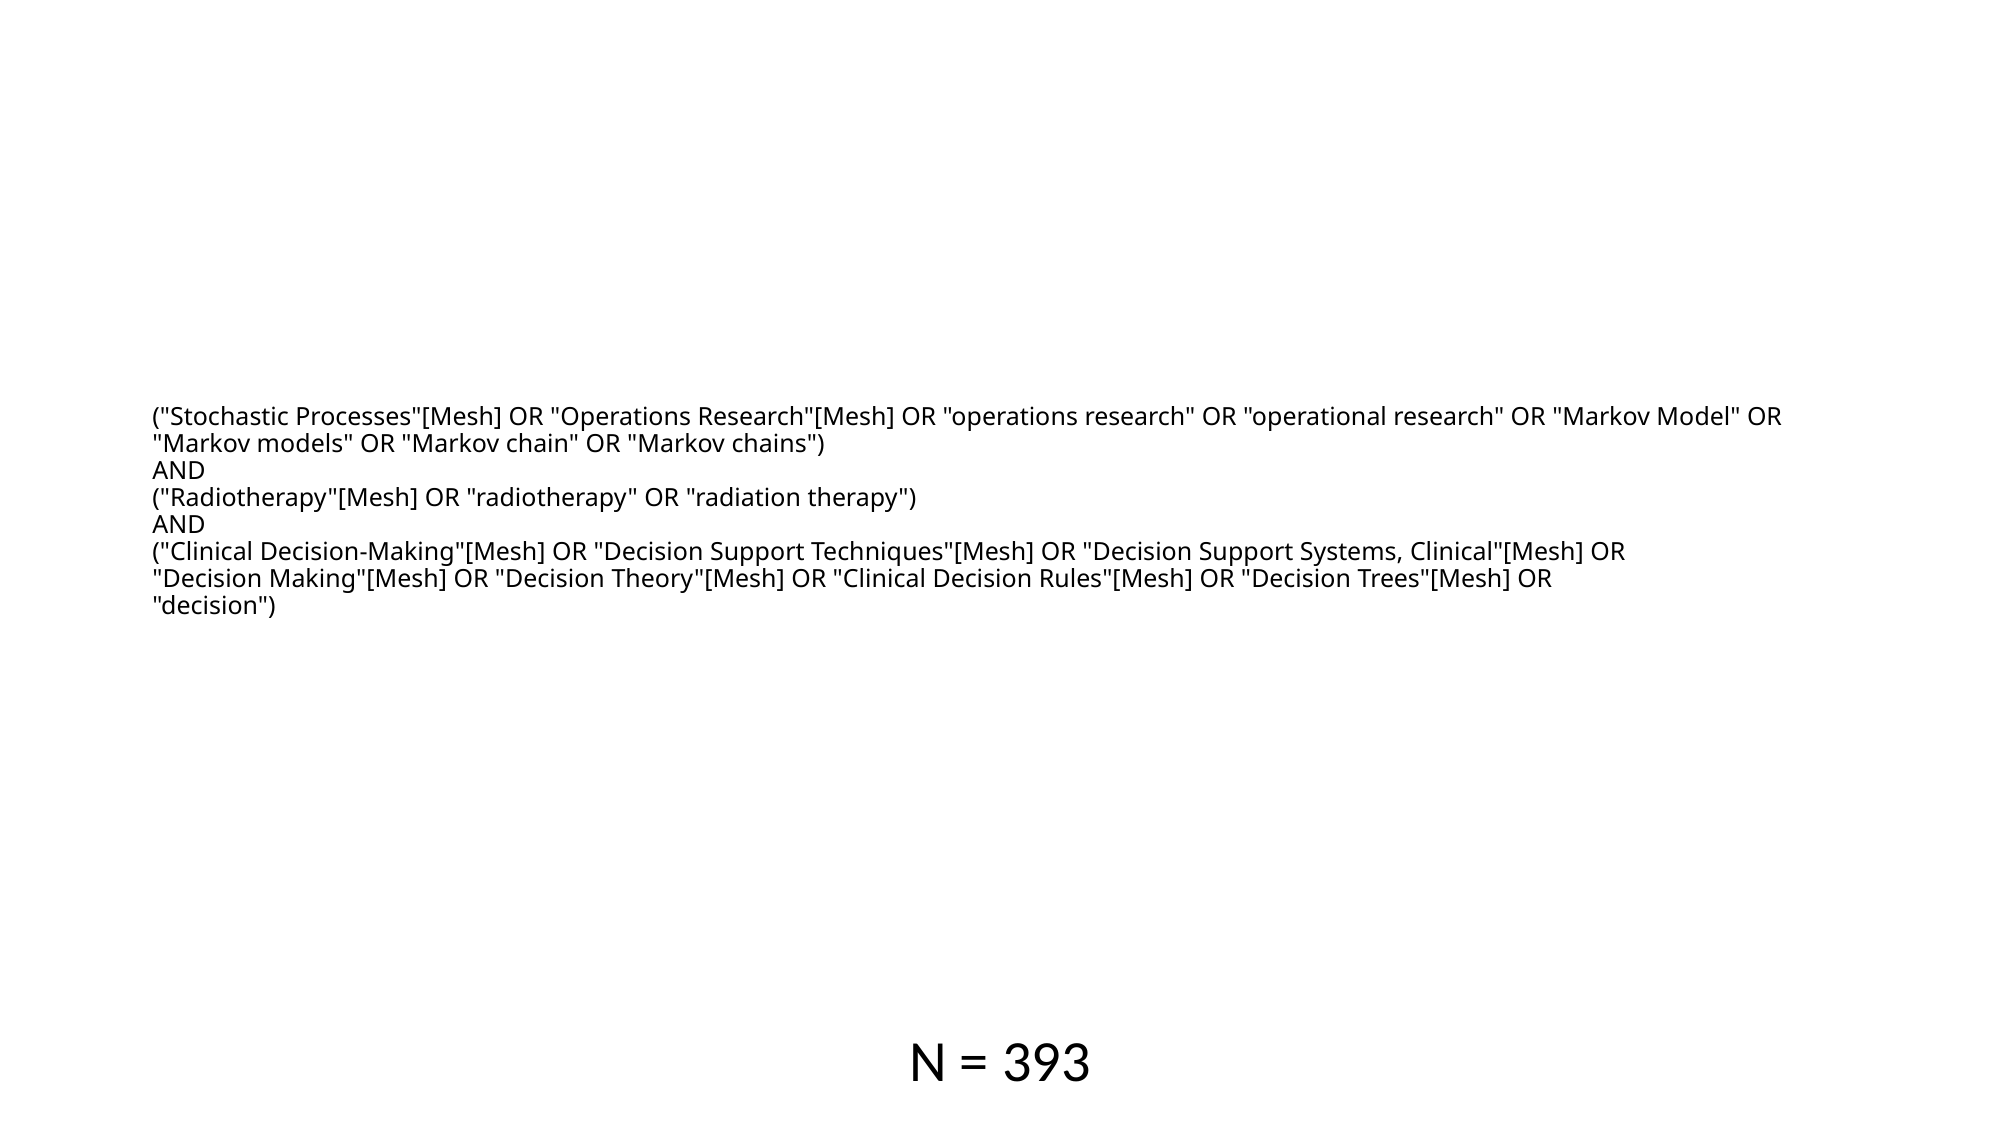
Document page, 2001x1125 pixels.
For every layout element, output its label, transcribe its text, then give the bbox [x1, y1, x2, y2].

list N = 393 [137, 1023, 1863, 1125]
title ("Stochastic Processes"[Mesh] OR "Operations Research"[Mesh] OR "operations research" OR "operational research" OR "Markov Model" OR "Markov models" OR "Markov chain" OR "Markov chains") AND ("Radiotherapy"[Mesh] OR "radiotherapy" OR "radiation therapy") AND ("Clinical Decision-Making"[Mesh] OR "Decision Support Techniques"[Mesh] OR "Decision Support Systems, Clinical"[Mesh] OR "Decision Making"[Mesh] OR "Decision Theory"[Mesh] OR "Clinical Decision Rules"[Mesh] OR "Decision Trees"[Mesh] OR "decision") [137, 0, 1863, 1023]
